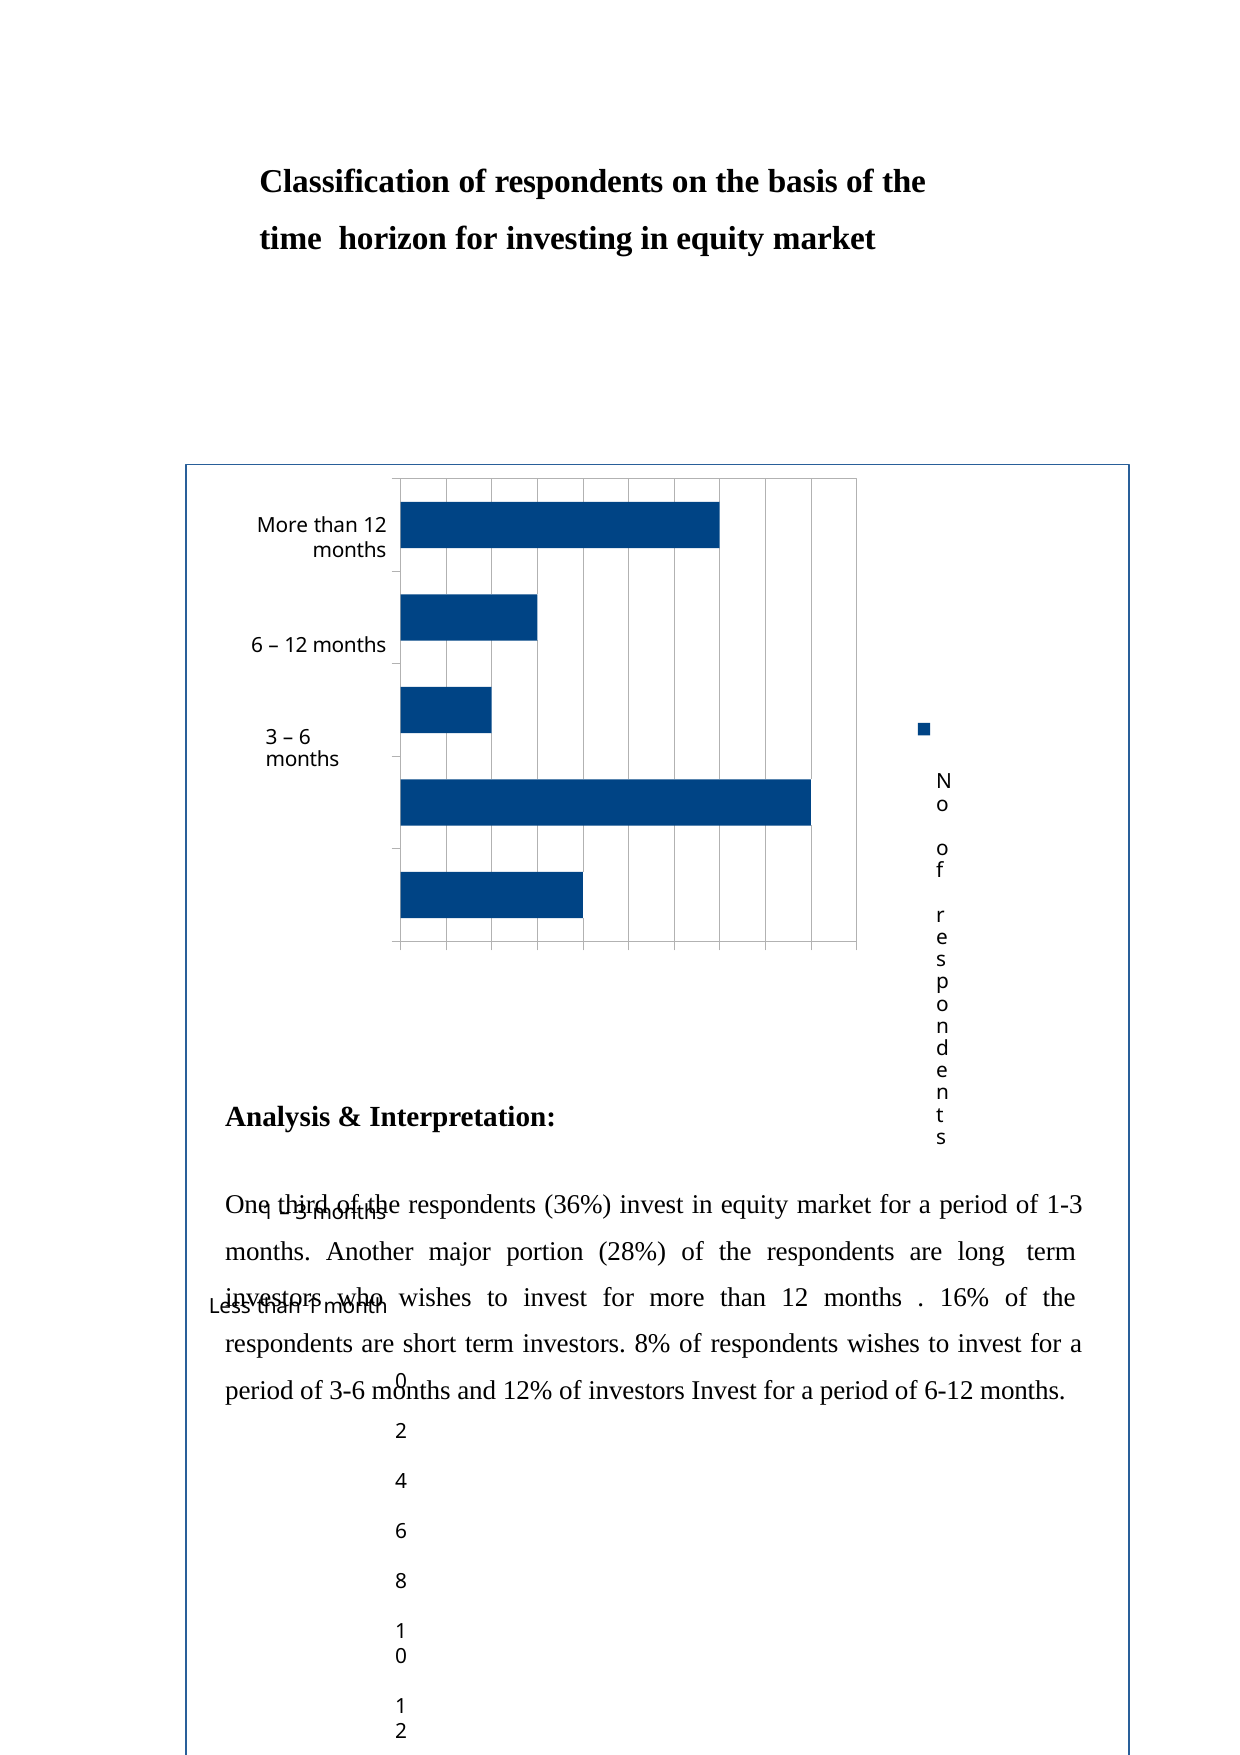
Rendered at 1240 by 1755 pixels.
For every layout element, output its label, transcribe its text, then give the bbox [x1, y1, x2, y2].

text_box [391, 478, 857, 951]
text_box Classification of respondents on the basis of the time horizon for investing in equity market [257, 139, 970, 257]
text_box More than 12 months 6 – 12 months 3 – 6 months No of respondents 1 – 3 months Less than 1 month 0 2 4 6 8 10 12 14 16 18 20 [185, 464, 1130, 1755]
